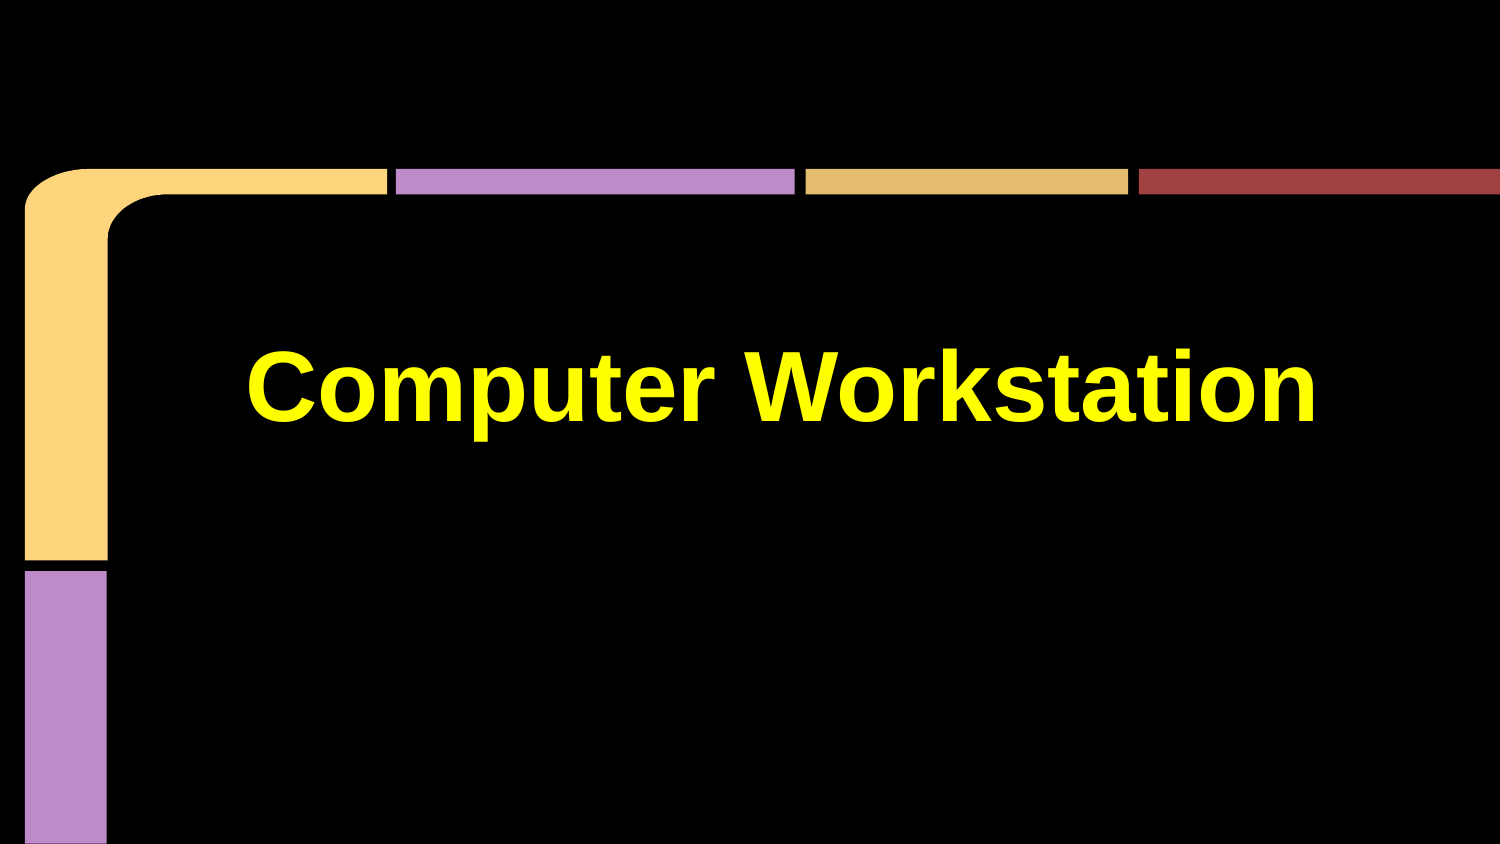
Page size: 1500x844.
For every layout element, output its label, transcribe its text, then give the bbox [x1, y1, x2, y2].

list Computer Workstation [140, 194, 1425, 808]
